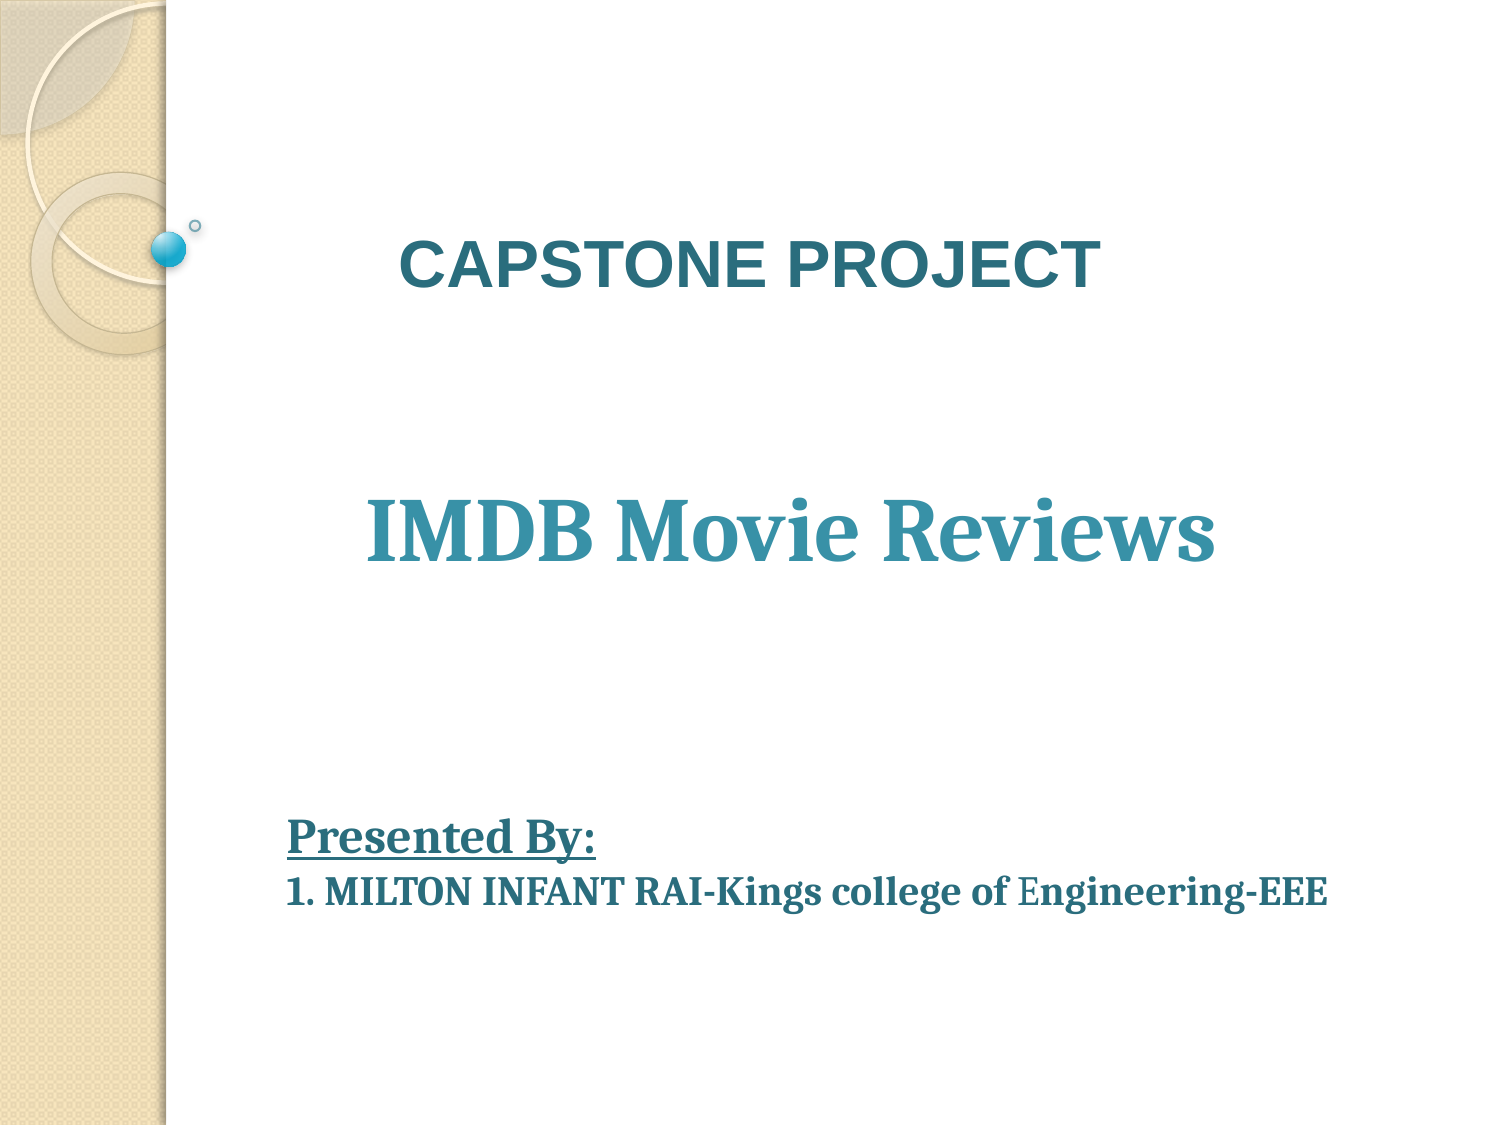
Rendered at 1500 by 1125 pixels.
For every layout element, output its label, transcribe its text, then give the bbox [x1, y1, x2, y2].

text_box CAPSTONE PROJECT [0, 213, 1500, 308]
text_box Presented By: 1. MILTON INFANT RAI-Kings college of Engineering-EEE [271, 795, 1500, 921]
text_box IMDB Movie Reviews [41, 444, 1500, 605]
